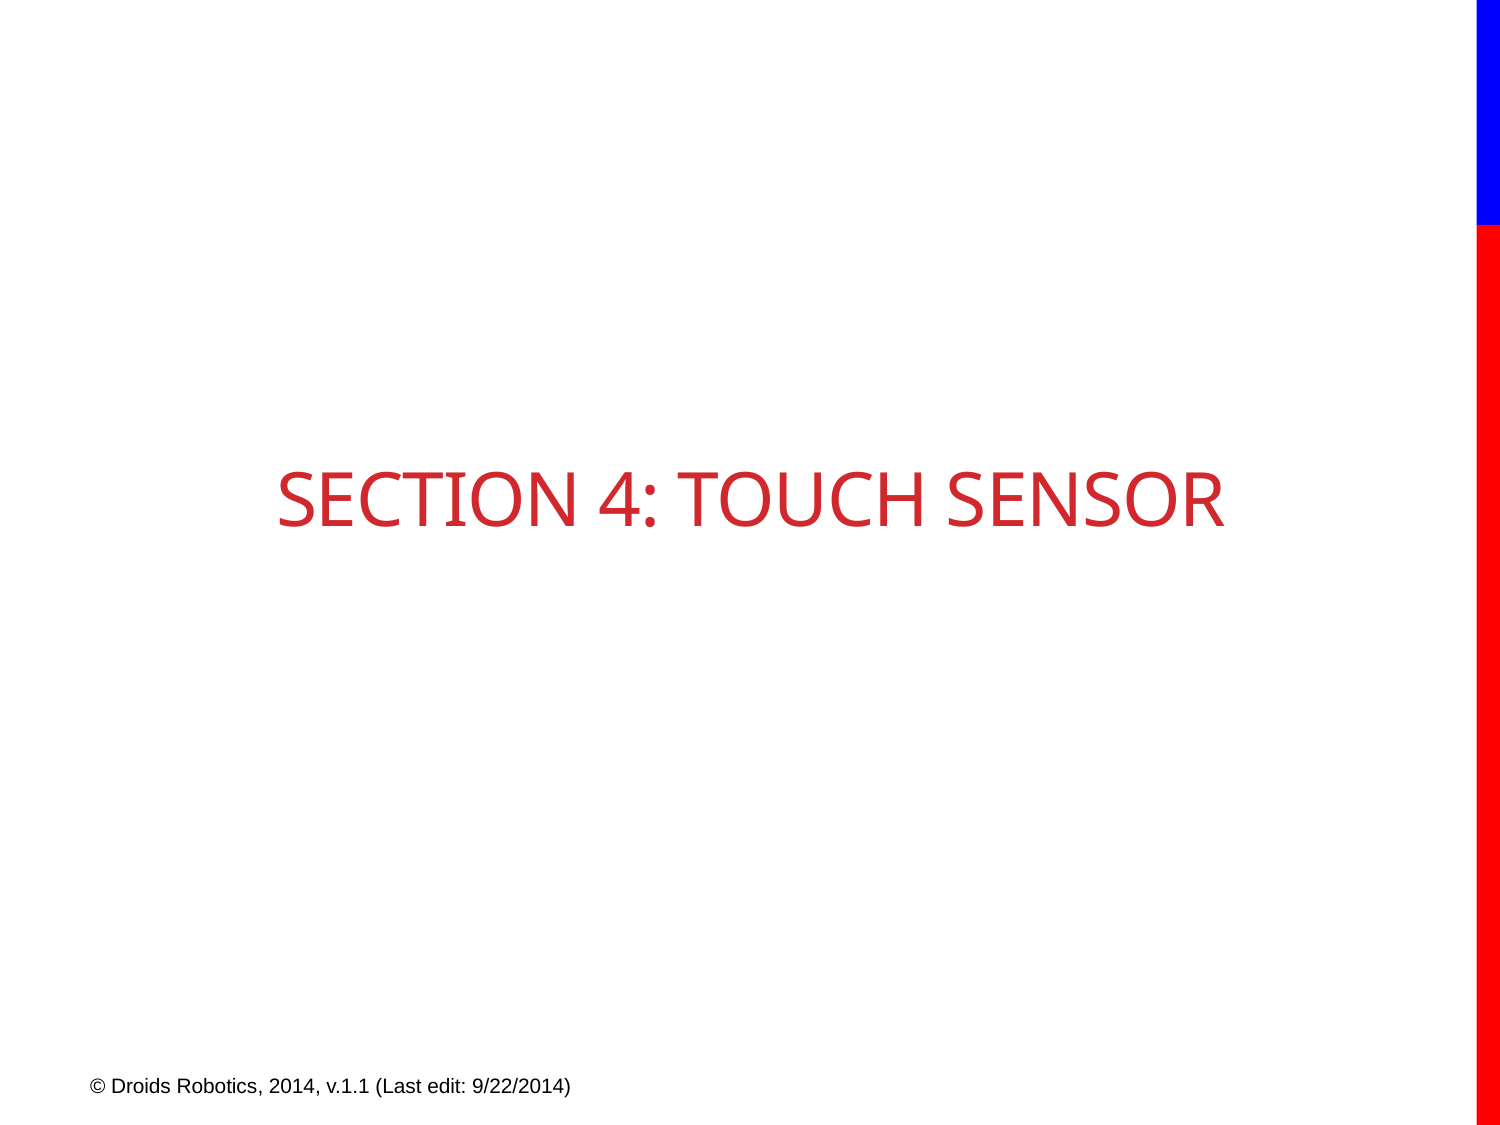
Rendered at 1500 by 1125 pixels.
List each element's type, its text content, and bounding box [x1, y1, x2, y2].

title SECTION 4: TOUCH SENSOR [75, 443, 1428, 669]
footer © Droids Robotics, 2014, v.1.1 (Last edit: 9/22/2014) [75, 1065, 638, 1112]
